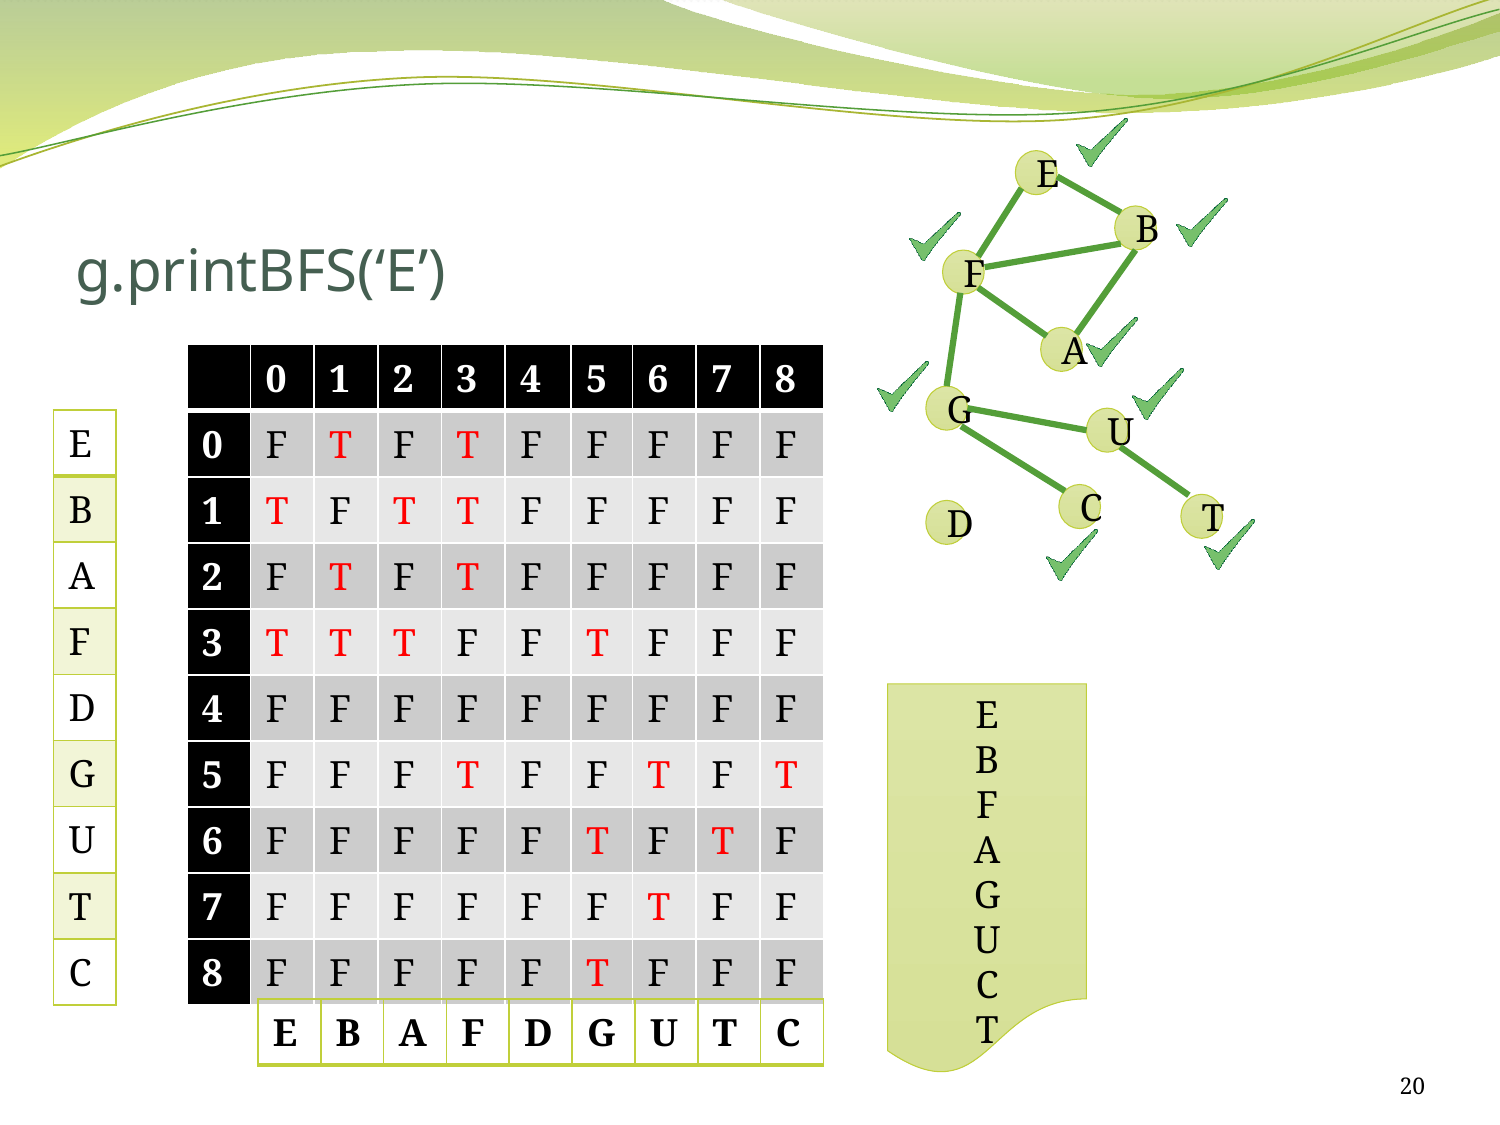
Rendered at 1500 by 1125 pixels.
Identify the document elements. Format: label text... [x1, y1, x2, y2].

table_cell F [379, 808, 441, 872]
table_header 0 [251, 345, 313, 408]
table_cell T [572, 610, 632, 674]
table_cell A [54, 543, 115, 607]
table_cell F [506, 478, 570, 542]
picture [1046, 529, 1098, 581]
table_cell 1 [188, 478, 250, 542]
table_cell F [697, 874, 759, 938]
table_header B [322, 1000, 383, 1063]
table_cell F [442, 940, 504, 998]
table_header 1 [315, 345, 377, 408]
table_cell B [54, 478, 115, 541]
table_cell C [54, 940, 115, 1004]
table_cell T [379, 478, 441, 542]
table_cell F [315, 742, 377, 806]
table_cell F [633, 478, 695, 542]
title g.printBFS(‘E’) [75, 115, 1425, 303]
table_cell D [54, 675, 115, 740]
table_cell F [315, 874, 377, 938]
table_cell F [506, 413, 570, 476]
table_cell F [761, 478, 823, 542]
table_cell T [442, 544, 504, 608]
table_cell F [379, 874, 441, 938]
table_header A [384, 1000, 446, 1063]
text_box E B F A G U C T [887, 683, 1087, 1073]
table_cell F [633, 610, 695, 674]
table_cell F [633, 413, 695, 476]
table_cell F [379, 940, 441, 998]
table_header U [636, 1000, 697, 1063]
table_cell F [572, 544, 632, 608]
table_header 6 [633, 345, 695, 408]
table_cell T [442, 413, 504, 476]
table_header 7 [697, 345, 759, 408]
table_cell F [54, 609, 115, 674]
table_cell U [54, 807, 115, 872]
table_cell T [633, 742, 695, 806]
picture [1086, 317, 1138, 367]
table_header 3 [442, 345, 504, 408]
table_cell 2 [188, 544, 250, 608]
table_cell F [379, 742, 441, 806]
table_cell F [506, 544, 570, 608]
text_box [925, 150, 1223, 545]
table_cell F [251, 874, 313, 938]
table_cell F [442, 874, 504, 938]
table_cell F [761, 413, 823, 476]
table_cell T [697, 808, 759, 872]
table_cell F [442, 808, 504, 872]
table_cell F [506, 940, 570, 998]
table_cell F [315, 676, 377, 740]
picture [877, 361, 929, 412]
table_cell F [761, 676, 823, 740]
table_cell F [251, 940, 313, 1004]
table_cell F [251, 676, 313, 740]
table_header 2 [379, 345, 441, 408]
picture [909, 212, 961, 261]
table_cell G [54, 741, 115, 806]
table_cell 5 [188, 742, 250, 806]
table_cell F [697, 676, 759, 740]
slide_number 20 [1299, 1042, 1425, 1103]
picture [1176, 198, 1228, 247]
table_cell F [633, 940, 695, 998]
table_cell 7 [188, 874, 250, 938]
table_cell F [761, 874, 823, 938]
table_cell F [506, 808, 570, 872]
table_cell T [379, 610, 441, 674]
table_cell F [315, 808, 377, 872]
table_header [188, 345, 250, 408]
table_cell F [761, 544, 823, 608]
table_cell 8 [188, 940, 250, 1004]
table_cell F [633, 544, 695, 608]
table_cell F [633, 676, 695, 740]
table_header D [510, 1000, 571, 1063]
table_cell F [506, 874, 570, 938]
table_cell F [379, 676, 441, 740]
table_cell F [379, 413, 441, 476]
table_cell F [251, 742, 313, 806]
table_cell F [442, 610, 504, 674]
table_cell F [572, 413, 632, 476]
table_header T [699, 1000, 760, 1063]
table_header G [573, 1000, 634, 1063]
table_cell T [442, 478, 504, 542]
table_header C [761, 1000, 823, 1063]
table_cell F [572, 676, 632, 740]
table_cell T [761, 742, 823, 806]
picture [1076, 118, 1128, 167]
table_header E [259, 1000, 320, 1063]
table_cell F [572, 478, 632, 542]
table_cell F [697, 478, 759, 542]
table_cell F [697, 940, 759, 998]
table_cell 0 [188, 413, 250, 476]
table_cell 3 [188, 610, 250, 674]
table_cell F [315, 940, 377, 998]
table_cell F [506, 676, 570, 740]
table_cell F [697, 413, 759, 476]
table_header F [447, 1000, 508, 1063]
table_cell 4 [188, 676, 250, 740]
table_cell T [54, 874, 115, 938]
table_cell F [761, 808, 823, 872]
table_cell F [251, 413, 313, 476]
table_cell F [697, 742, 759, 806]
table_cell T [633, 874, 695, 938]
table_cell F [761, 940, 823, 998]
table_cell F [697, 610, 759, 674]
table_cell T [572, 808, 632, 872]
table_cell F [506, 610, 570, 674]
table_cell T [315, 544, 377, 608]
table_cell F [506, 742, 570, 806]
table_header 4 [506, 345, 570, 408]
table_header 5 [572, 345, 632, 408]
table_header E [54, 411, 115, 474]
table_cell F [761, 610, 823, 674]
table_cell F [633, 808, 695, 872]
table_cell T [251, 478, 313, 542]
table_cell T [315, 413, 377, 476]
table_cell F [697, 544, 759, 608]
table_cell 6 [188, 808, 250, 872]
table_cell F [251, 544, 313, 608]
table_cell F [572, 874, 632, 938]
table_cell T [251, 610, 313, 674]
picture [1204, 519, 1255, 570]
table_cell T [572, 940, 632, 998]
table_cell F [379, 544, 441, 608]
table_cell F [442, 676, 504, 740]
table_cell F [251, 808, 313, 872]
picture [1132, 368, 1184, 420]
table_cell F [572, 742, 632, 806]
table_cell T [442, 742, 504, 806]
table_header 8 [761, 345, 823, 408]
table_cell F [315, 478, 377, 542]
table_cell T [315, 610, 377, 674]
